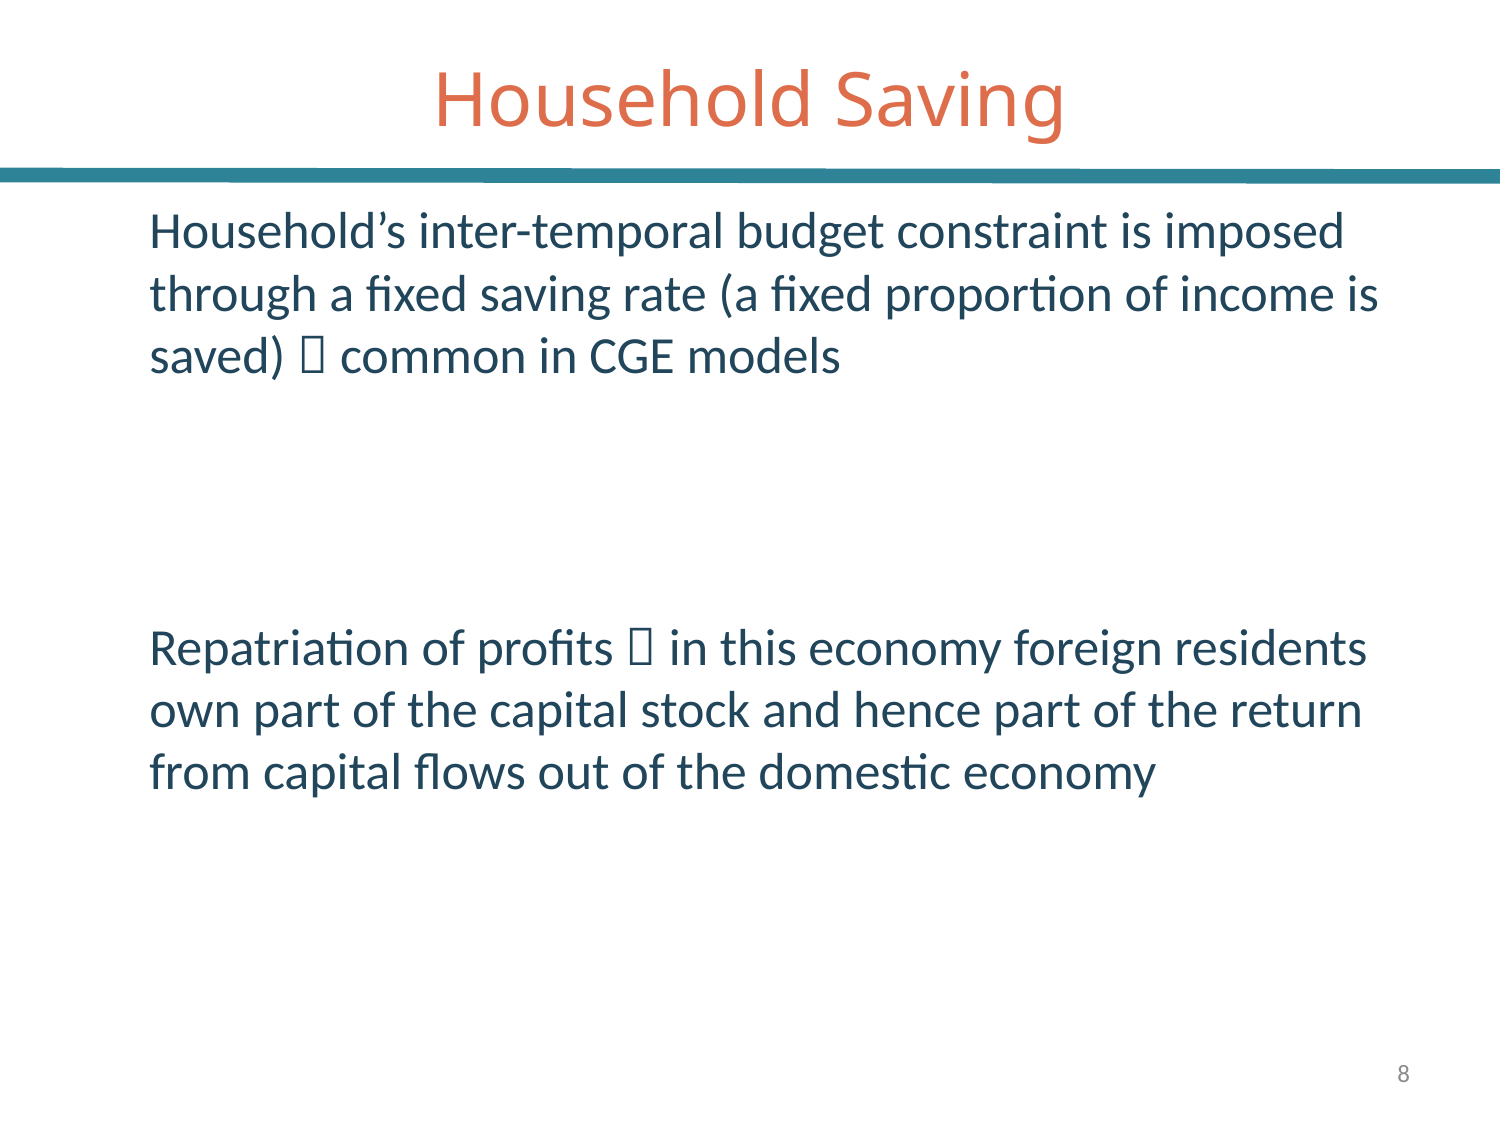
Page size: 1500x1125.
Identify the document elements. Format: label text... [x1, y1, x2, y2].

slide_number 8 [1074, 1042, 1425, 1103]
title Household Saving [53, 30, 1447, 163]
